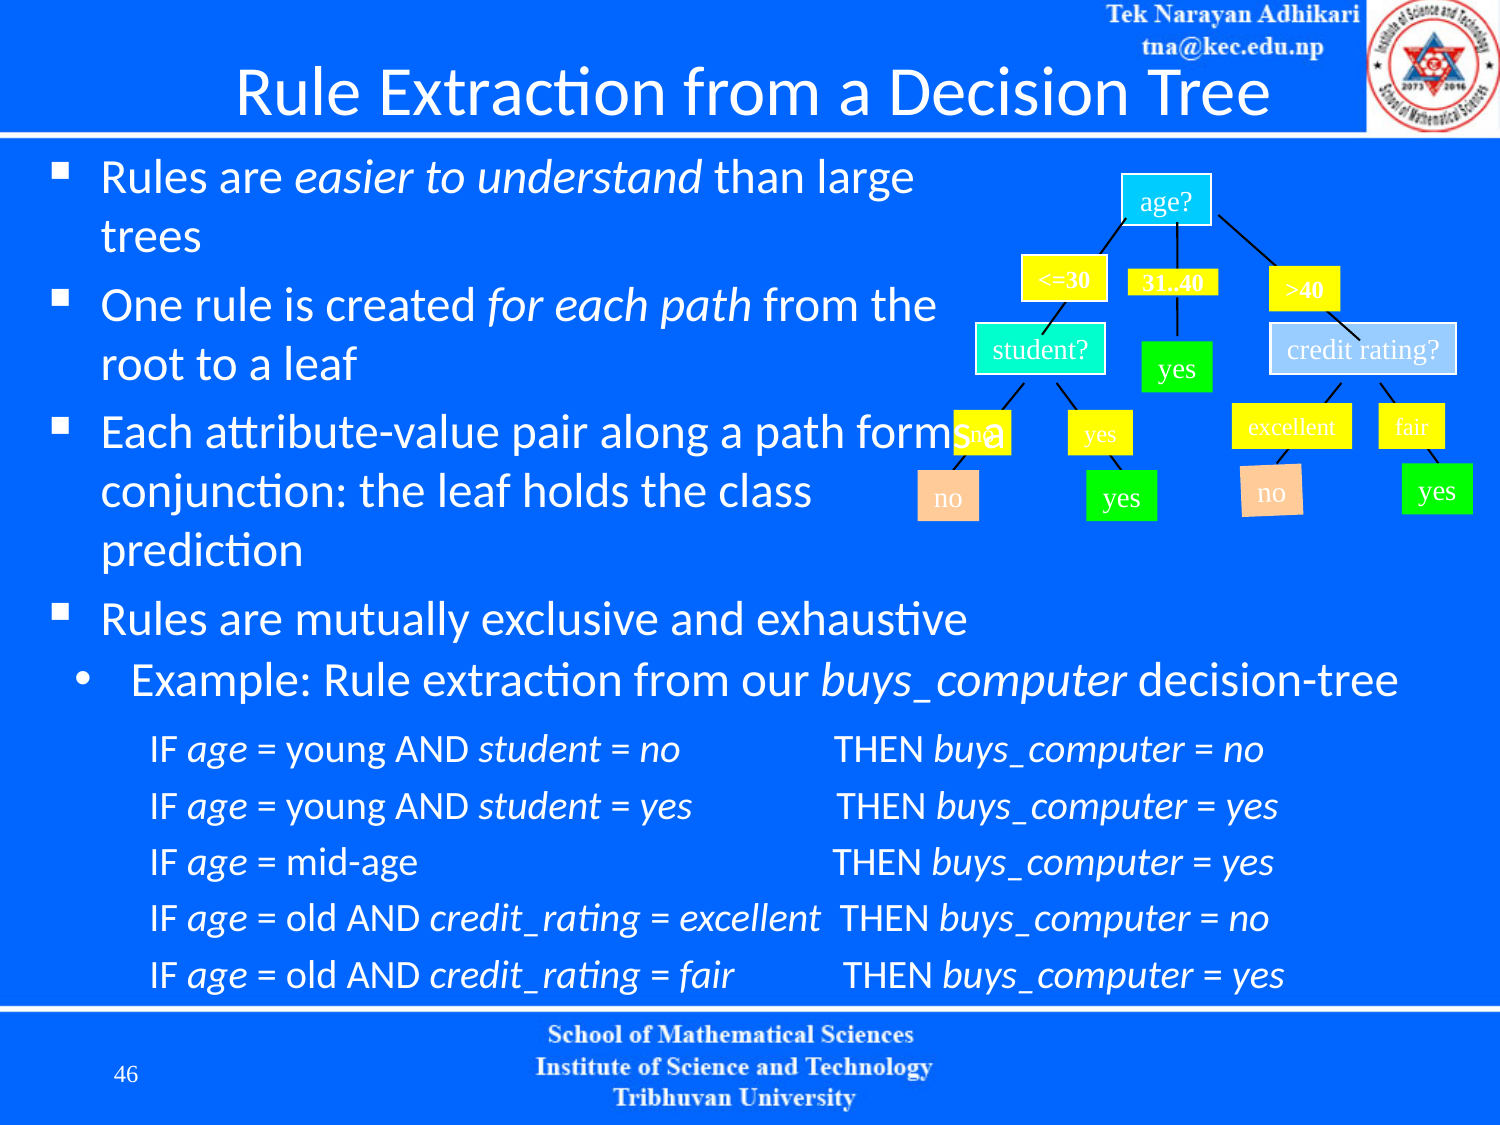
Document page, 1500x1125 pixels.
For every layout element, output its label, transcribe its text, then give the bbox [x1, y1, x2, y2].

picture [0, 0, 1500, 1125]
slide_number 46 [99, 1042, 437, 1103]
list Example: Rule extraction from our buys_computer decision-tree IF age = young AND student = no THEN buys_computer = no IF age = young AND student = yes THEN buys_computer = yes IF age = mid-age THEN buys_computer = yes IF age = old AND credit_rating = excellent THEN buys_computer = no IF age = old AND credit_rating = fair THEN buys_computer = yes [59, 640, 1446, 1028]
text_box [917, 173, 1474, 522]
text_box Rules are easier to understand than large trees One rule is created for each path from the root to a leaf Each attribute-value pair along a path forms a conjunction: the leaf holds the class prediction Rules are mutually exclusive and exhaustive [34, 137, 1023, 663]
title Rule Extraction from a Decision Tree [59, 37, 1449, 138]
